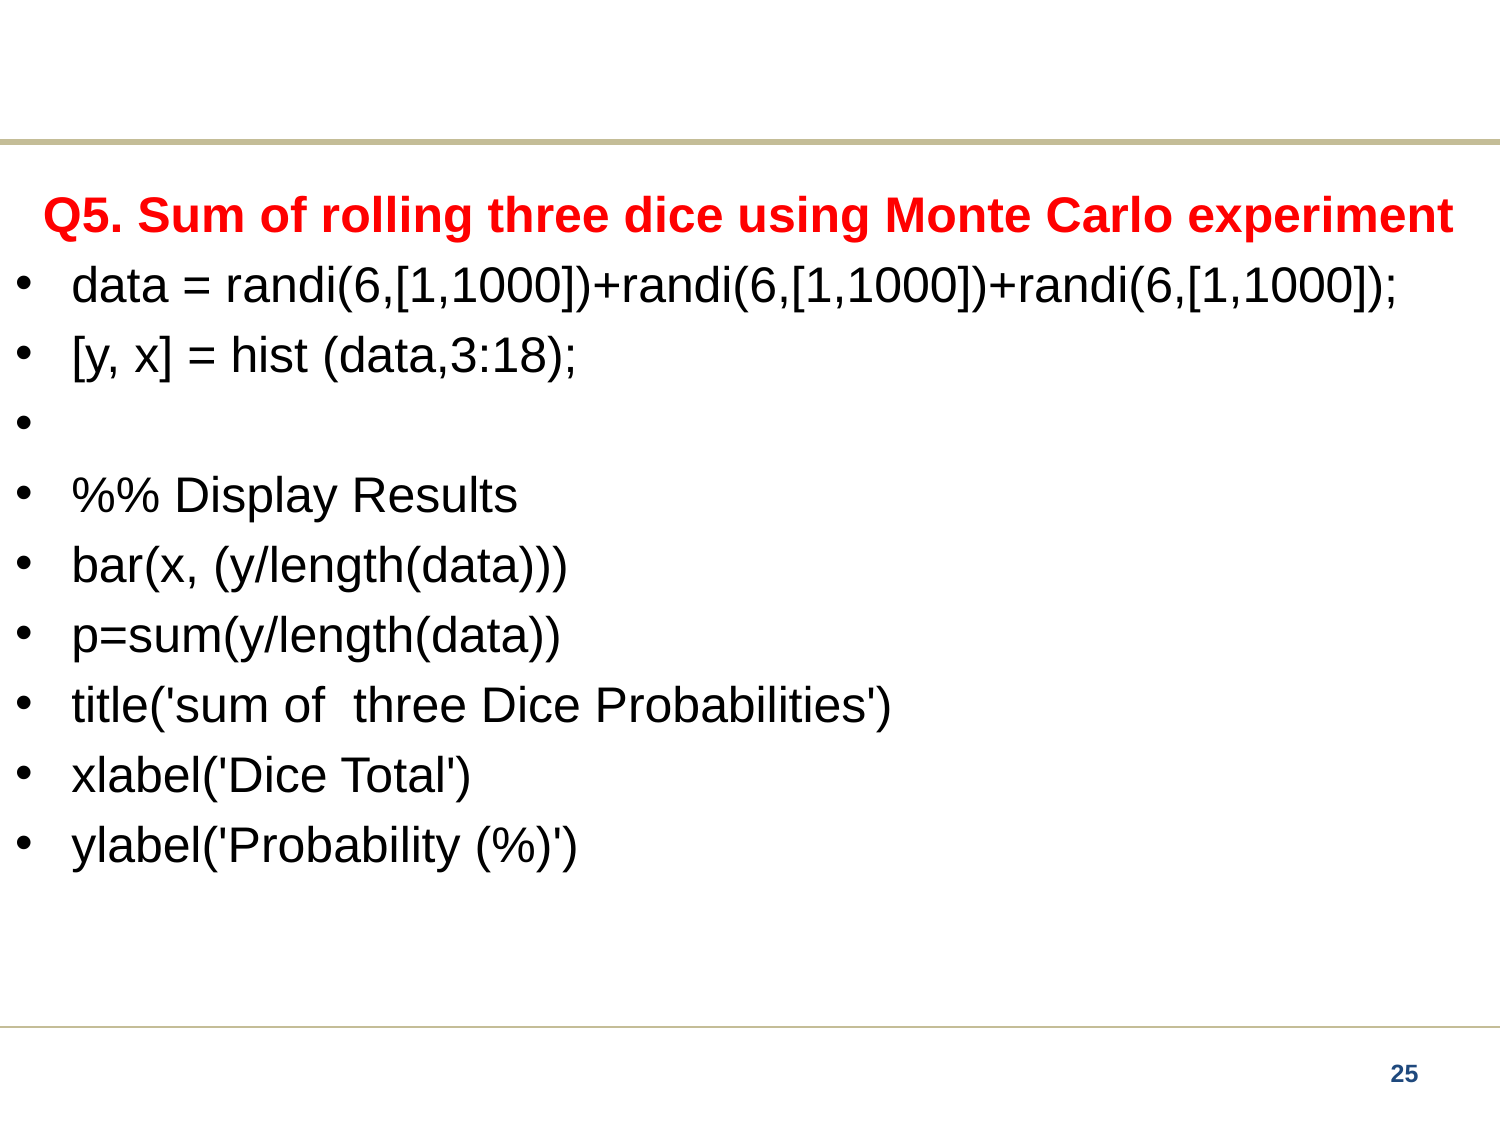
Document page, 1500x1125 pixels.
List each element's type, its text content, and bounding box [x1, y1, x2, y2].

list Q5. Sum of rolling three dice using Monte Carlo experiment data = randi(6,[1,1000])+randi(6,[1,1000])+randi(6,[1,1000]); [y, x] = hist (data,3:18); %% Display Results bar(x, (y/length(data))) p=sum(y/length(data)) title('sum of three Dice Probabilities') xlabel('Dice Total') ylabel('Probability (%)') [0, 174, 1500, 1006]
slide_number 25 [1358, 1049, 1434, 1110]
